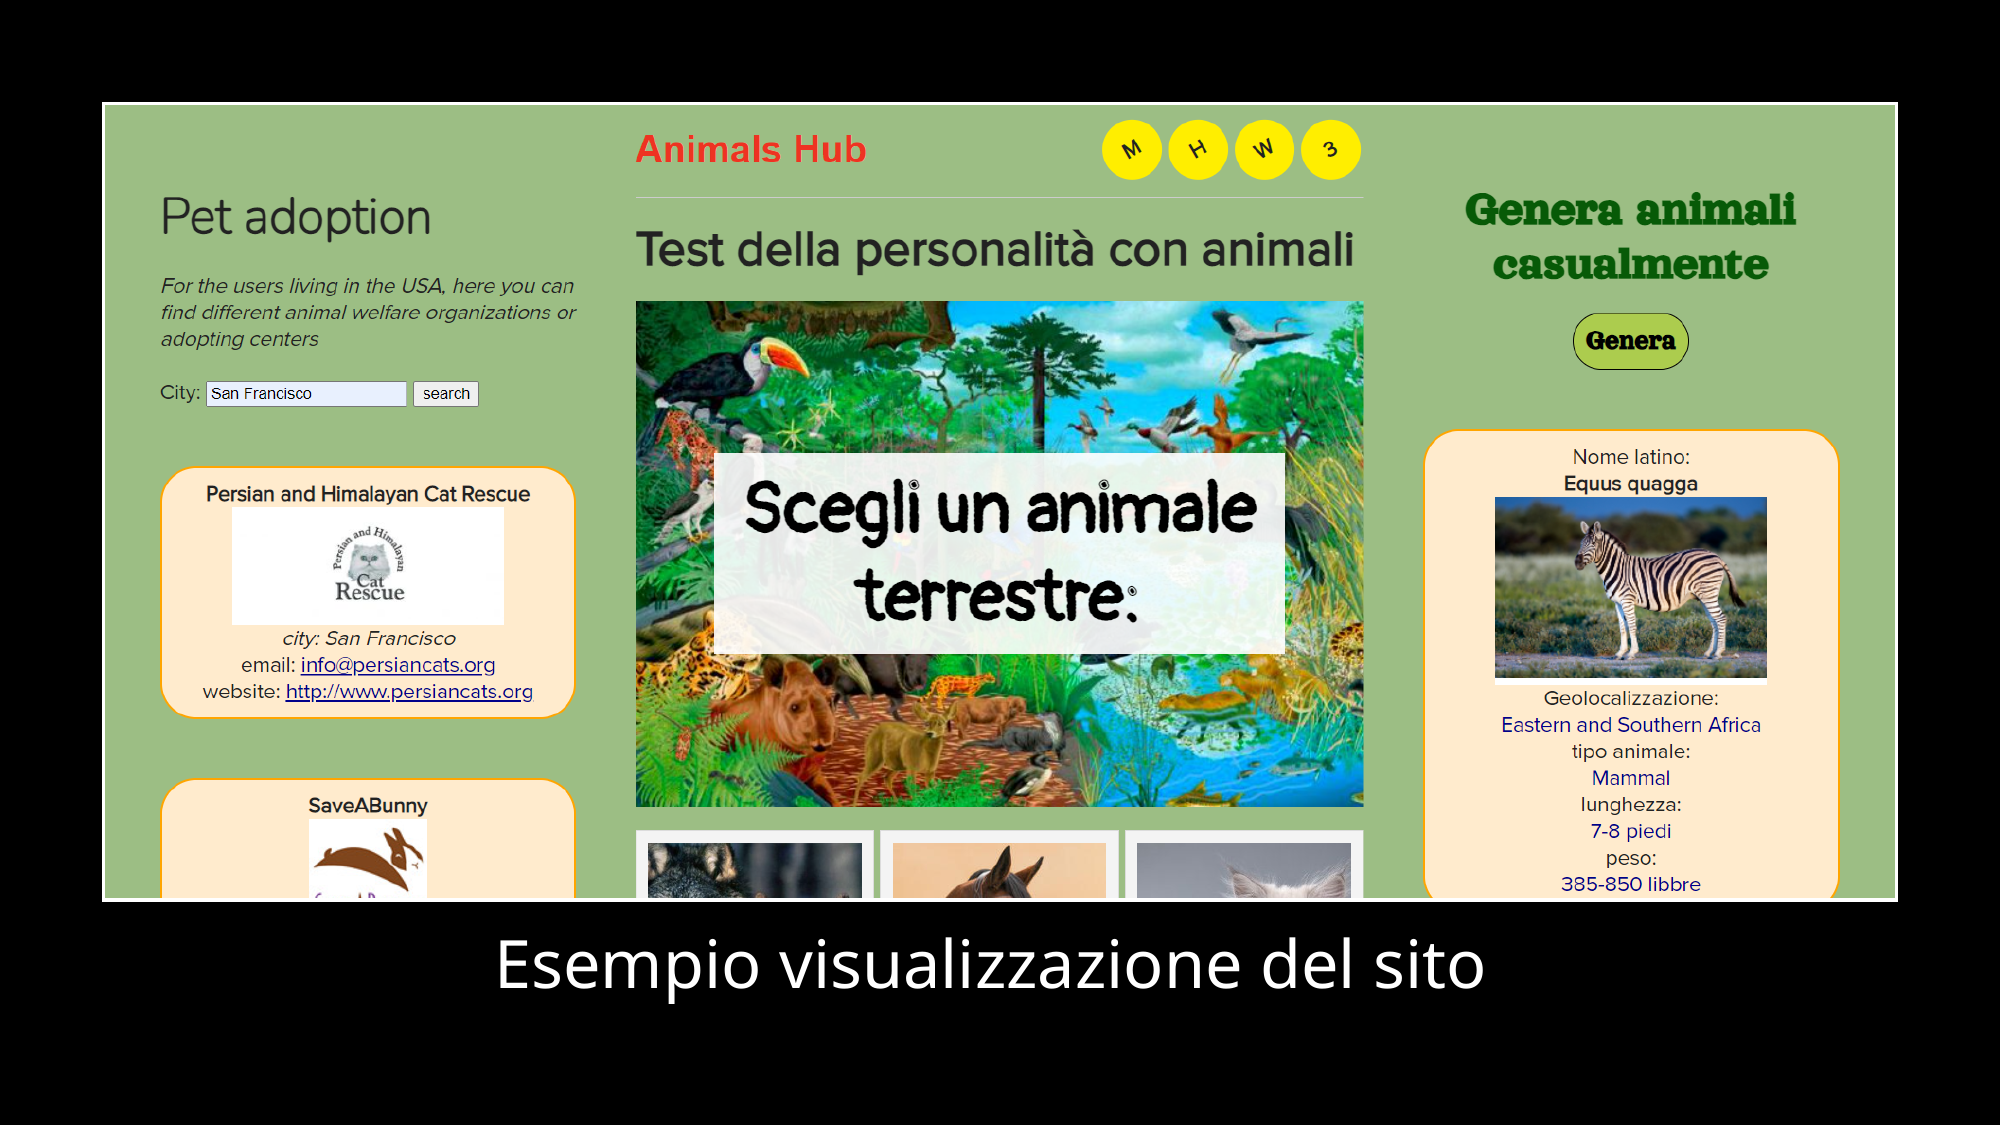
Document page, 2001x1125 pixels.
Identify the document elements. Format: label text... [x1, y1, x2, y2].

picture [104, 104, 1895, 899]
title Esempio visualizzazione del sito [105, 914, 1895, 1020]
